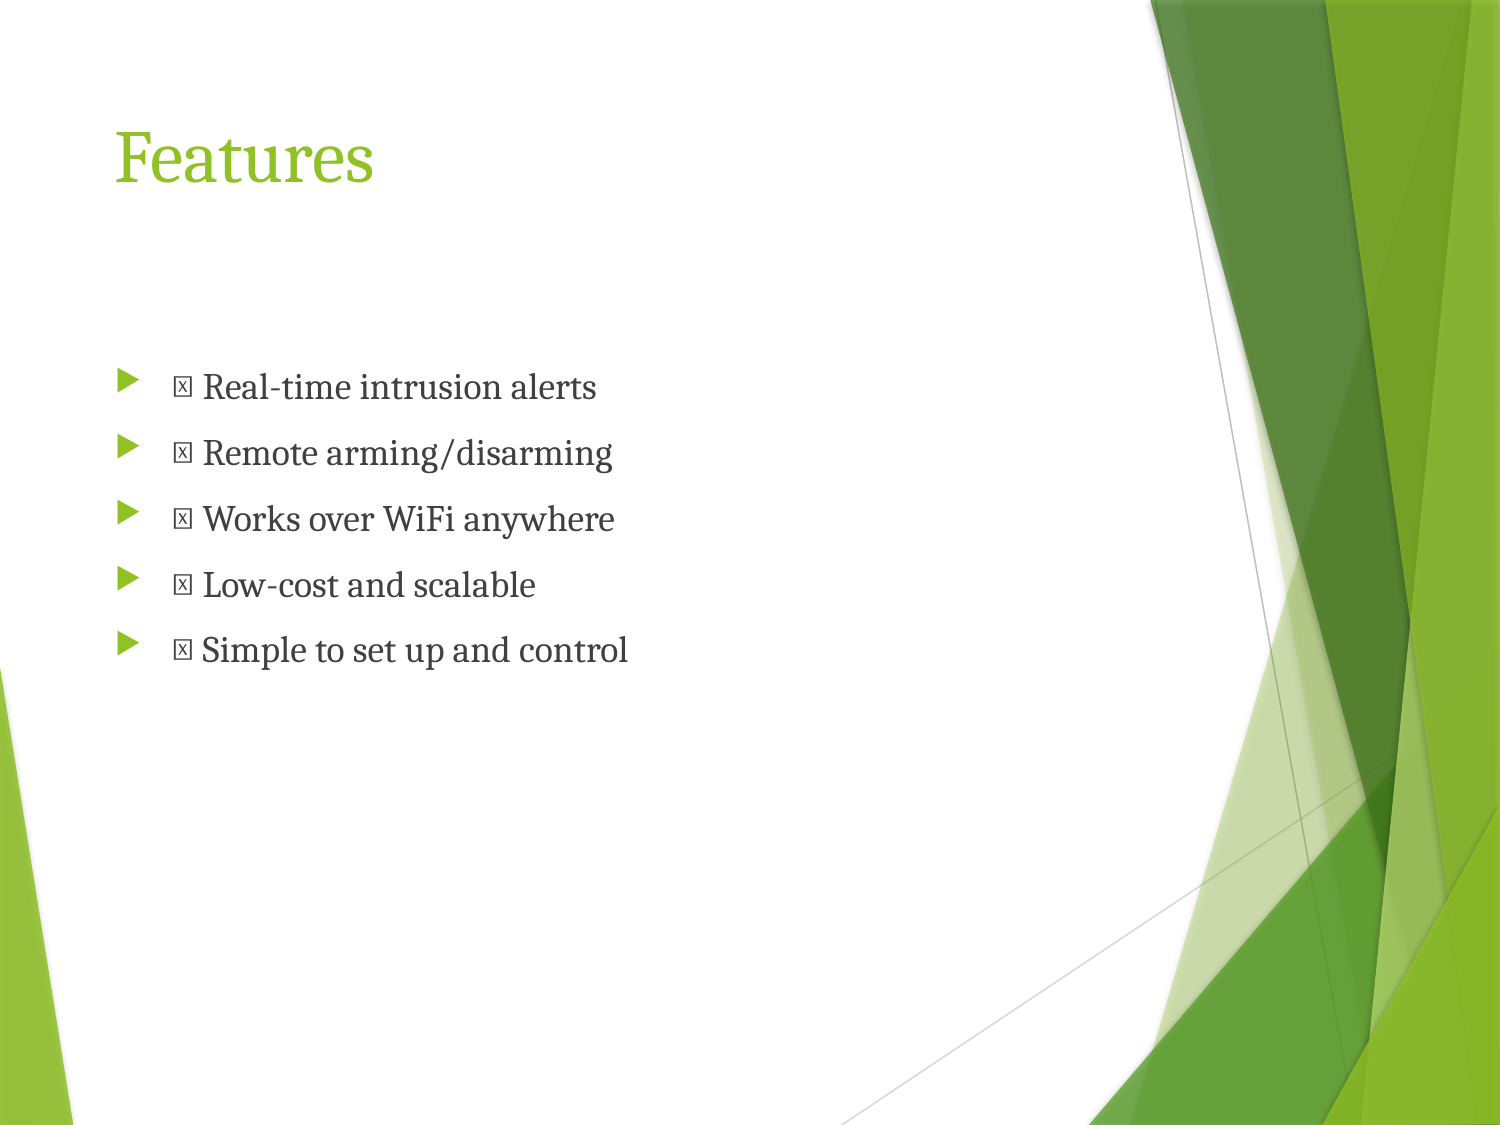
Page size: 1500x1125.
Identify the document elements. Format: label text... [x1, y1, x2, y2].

list ✅ Real-time intrusion alerts ✅ Remote arming/disarming ✅ Works over WiFi anywhere ✅ Low-cost and scalable ✅ Simple to set up and control [99, 354, 1142, 992]
title Features [99, 99, 1142, 317]
